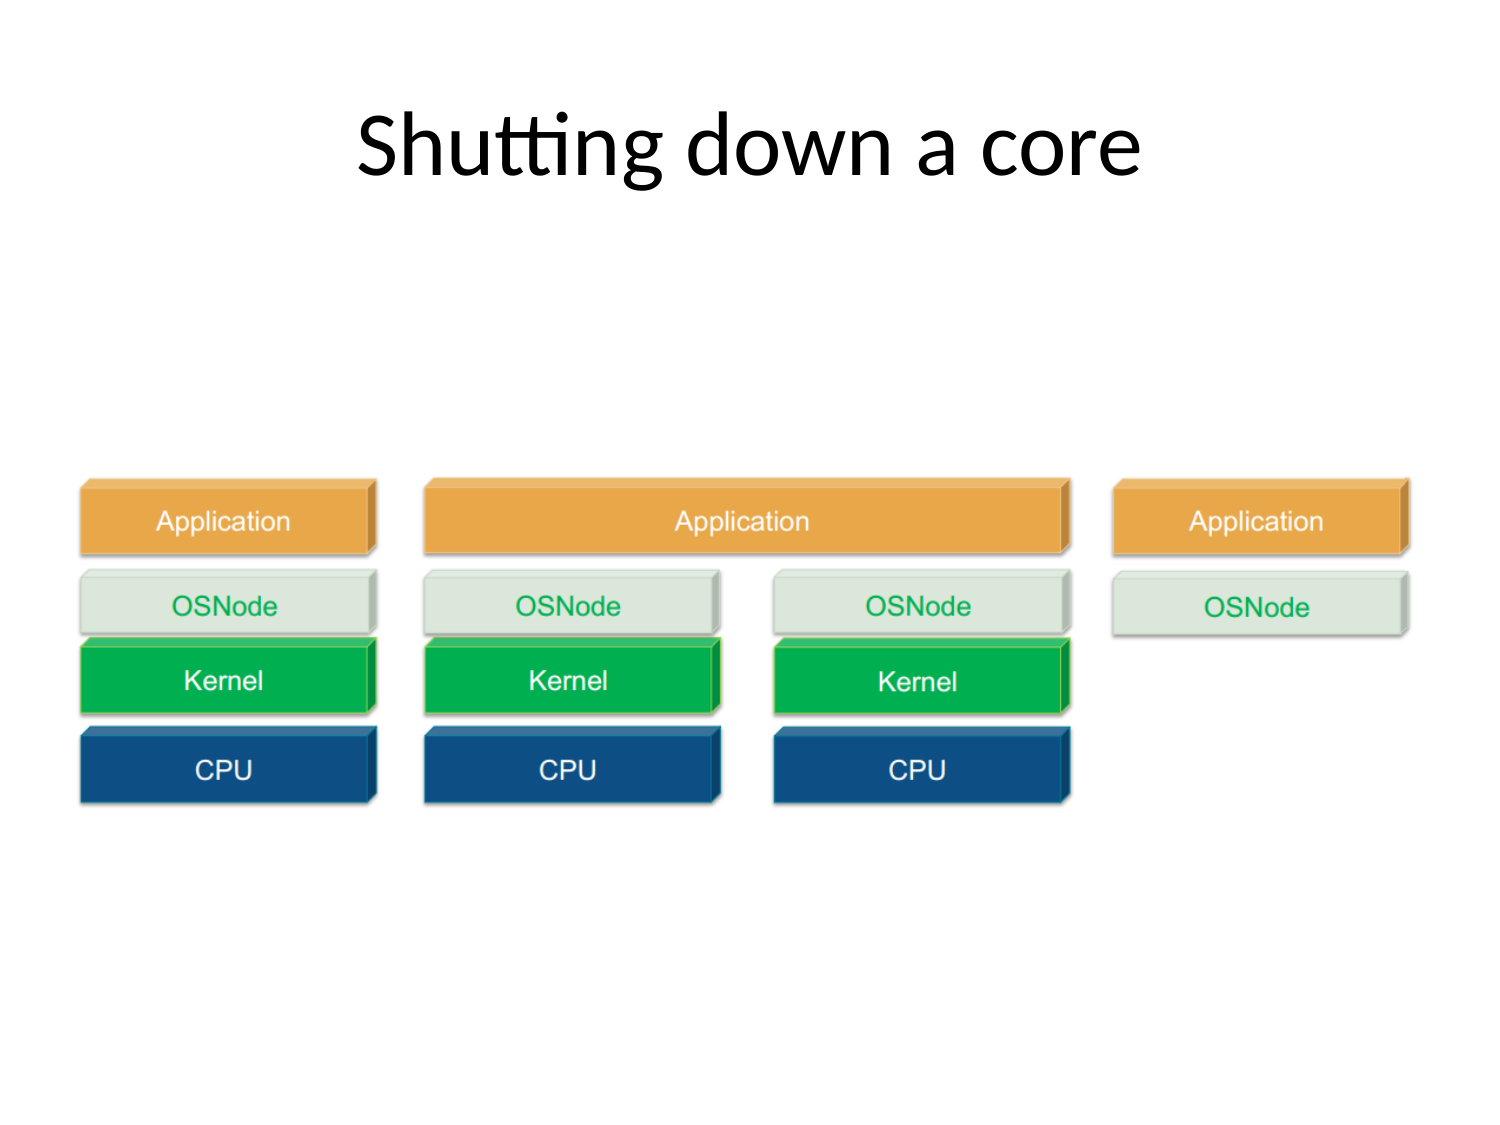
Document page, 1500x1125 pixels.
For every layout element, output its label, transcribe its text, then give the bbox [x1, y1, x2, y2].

title Shutting down a core [75, 45, 1425, 233]
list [74, 454, 1426, 813]
